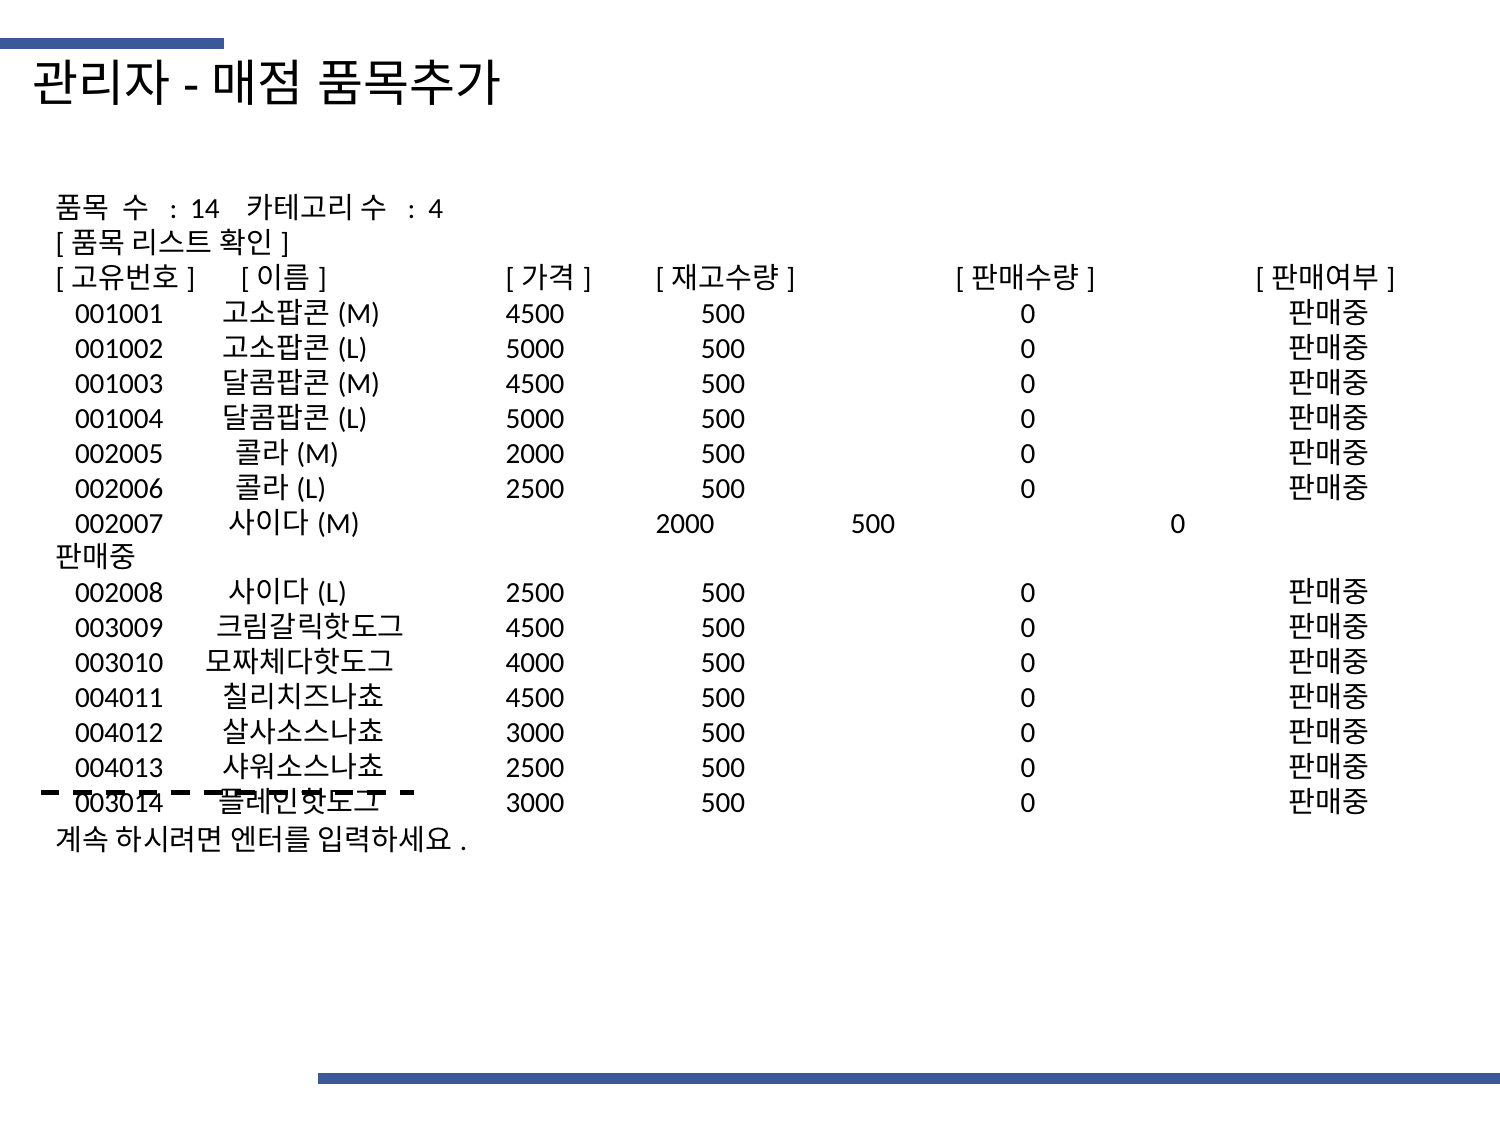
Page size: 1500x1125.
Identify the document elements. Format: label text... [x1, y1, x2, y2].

text_box 관리자-매점 품목추가 [17, 43, 675, 120]
text_box 계속 하시려면 엔터를 입력하세요. [40, 814, 511, 865]
text_box 품목 수 : 14 카테고리 수 : 4 [품목 리스트 확인] [고유번호] [이름] [가격] [재고수량] [판매수량] [판매여부] 001001 고소팝콘(M) 4500 500 0 판매중 001002 고소팝콘(L) 5000 500 0 판매중 001003 달콤팝콘(M) 4500 500 0 판매중 001004 달콤팝콘(L) 5000 500 0 판매중 002005 콜라(M) 2000 500 0 판매중 002006 콜라(L) 2500 500 0 판매중 002007 사이다(M) 2000 500 0 판매중 002008 사이다(L) 2500 500 0 판매중 003009 크림갈릭핫도그 4500 500 0 판매중 003010 모짜체다핫도그 4000 500 0 판매중 004011 칠리치즈나쵸 4500 500 0 판매중 004012 살사소스나쵸 3000 500 0 판매중 004013 샤워소스나쵸 2500 500 0 판매중 003014 플레인핫도그 3000 500 0 판매중 [40, 181, 1500, 798]
